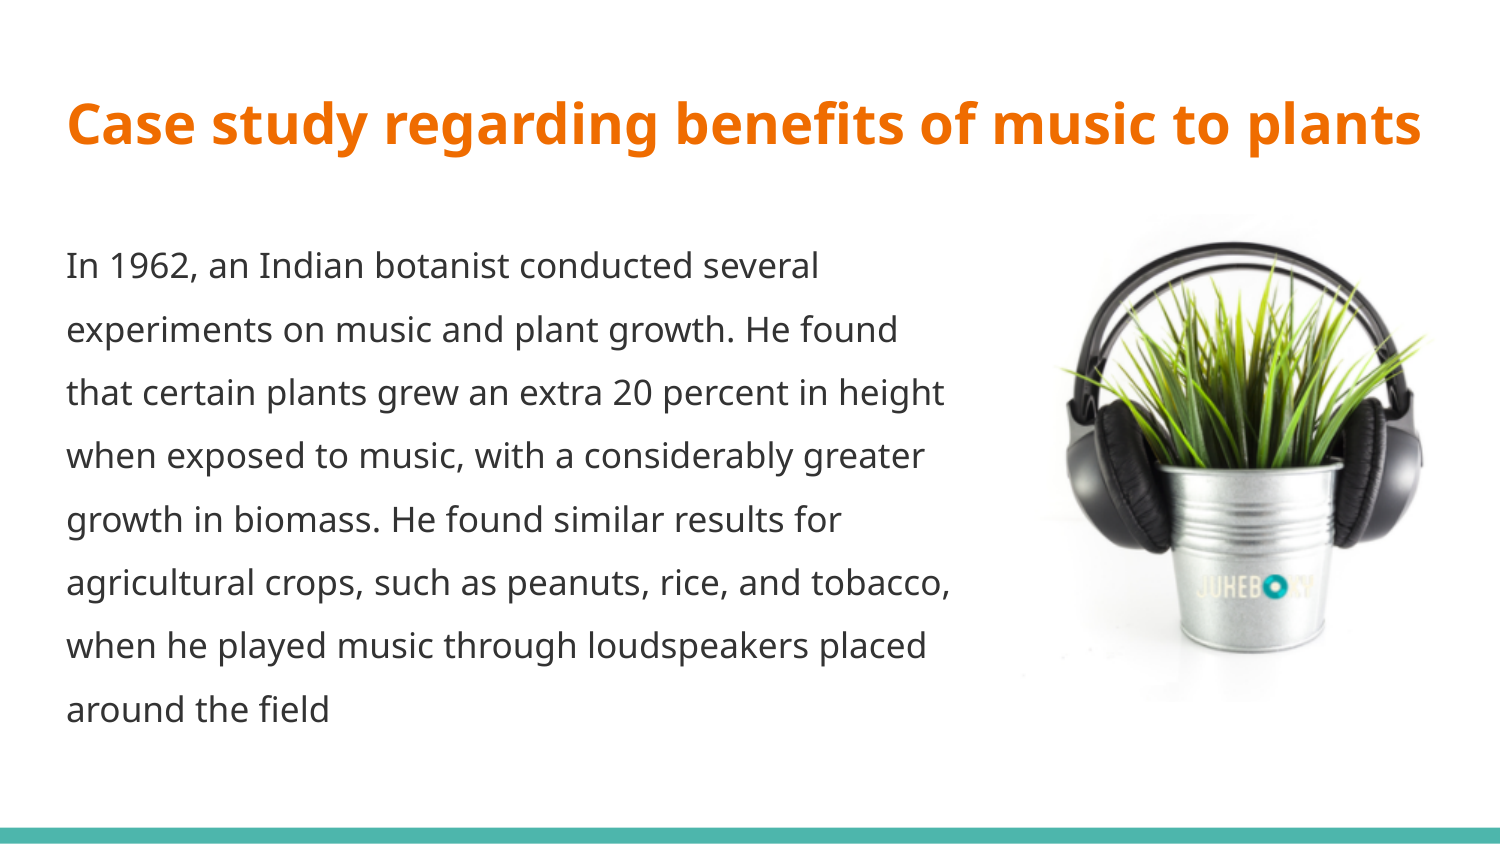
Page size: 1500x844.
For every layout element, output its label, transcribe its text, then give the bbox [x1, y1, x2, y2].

picture [1007, 213, 1476, 702]
title Case study regarding benefits of music to plants [51, 72, 1449, 189]
list In 1962, an Indian botanist conducted several experiments on music and plant growth. He found that certain plants grew an extra 20 percent in height when exposed to music, with a considerably greater growth in biomass. He found similar results for agricultural crops, such as peanuts, rice, and tobacco, when he played music through loudspeakers placed around the field [51, 207, 984, 750]
